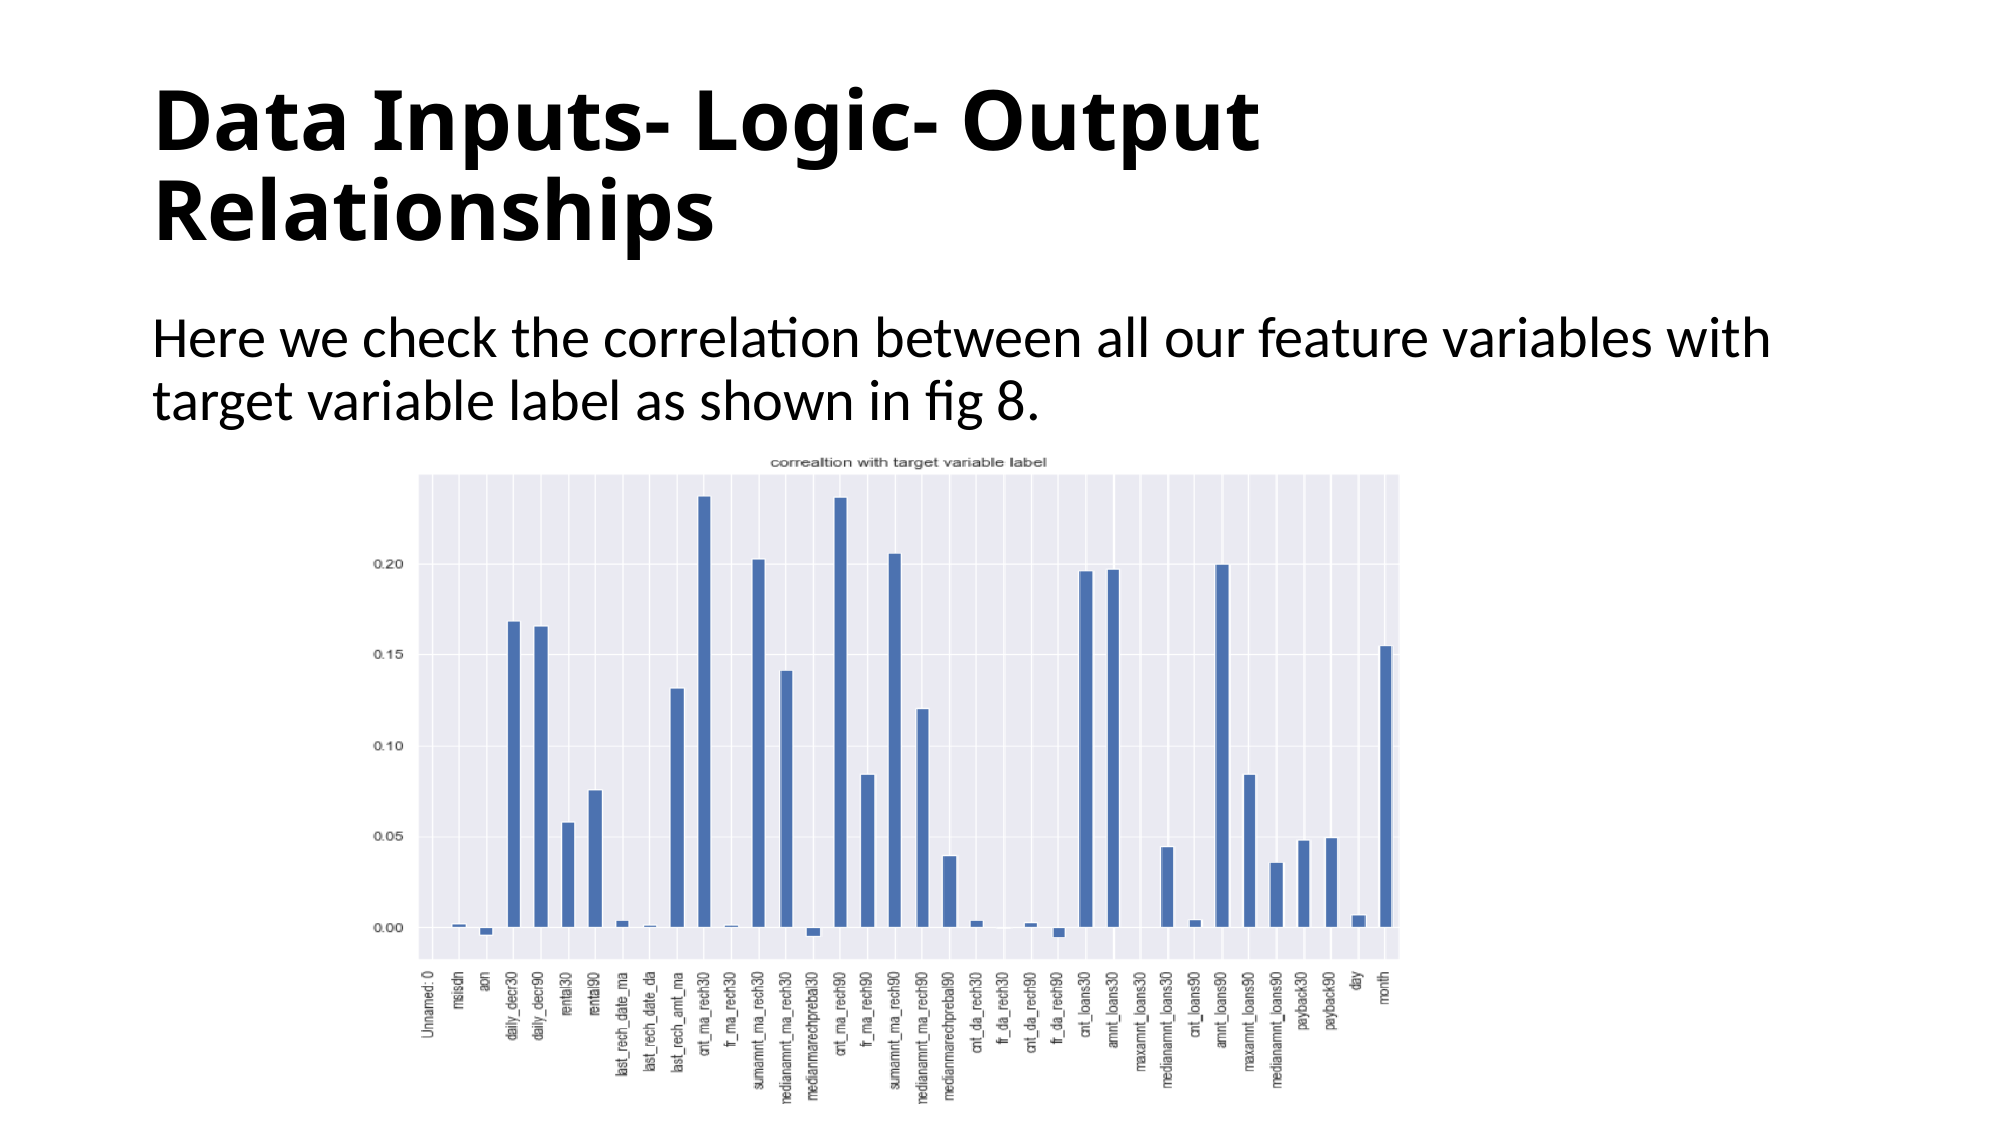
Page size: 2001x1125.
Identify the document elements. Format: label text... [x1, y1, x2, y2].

list Here we check the correlation between all our feature variables with target variable label as shown in fig 8. [137, 299, 1863, 1115]
picture [361, 445, 1522, 1104]
title Data Inputs- Logic- Output Relationships [137, 59, 1863, 278]
